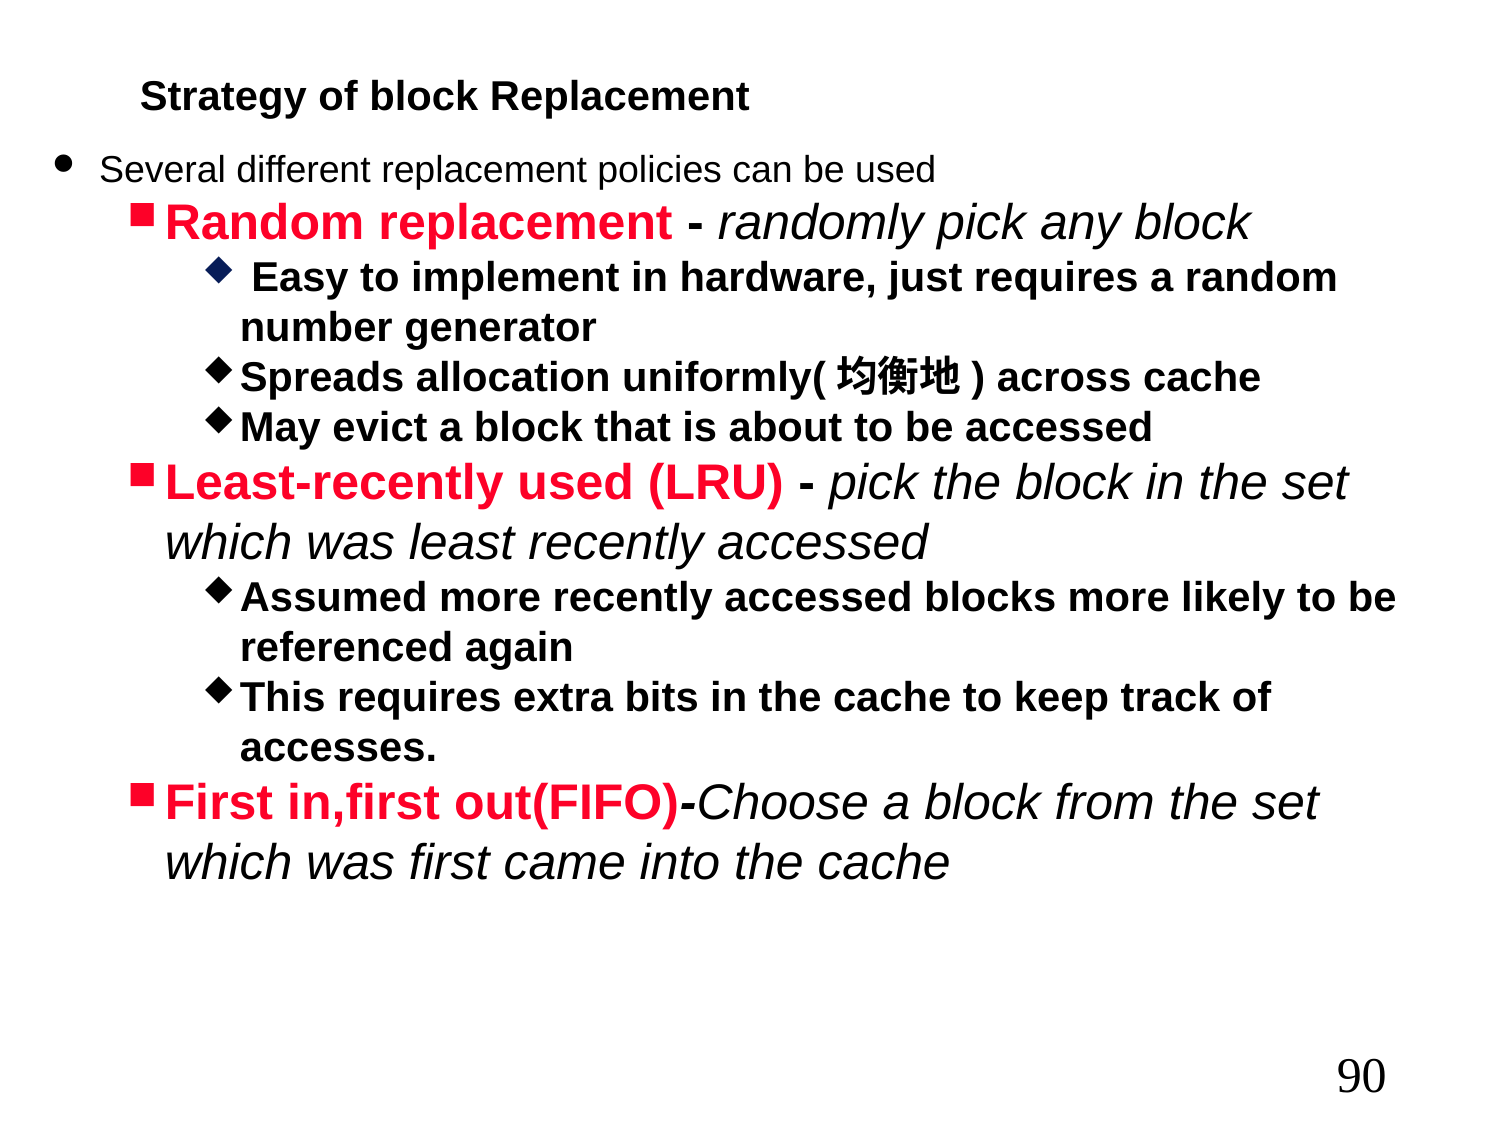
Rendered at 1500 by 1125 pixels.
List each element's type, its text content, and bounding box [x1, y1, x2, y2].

list Several different replacement policies can be used Random replacement - randomly pick any block Easy to implement in hardware, just requires a random number generator Spreads allocation uniformly(均衡地) across cache May evict a block that is about to be accessed Least-recently used (LRU) - pick the block in the set which was least recently accessed Assumed more recently accessed blocks more likely to be referenced again This requires extra bits in the cache to keep track of accesses. First in,first out(FIFO)-Choose a block from the set which was first came into the cache [37, 137, 1425, 1088]
title Strategy of block Replacement [125, 37, 1463, 150]
